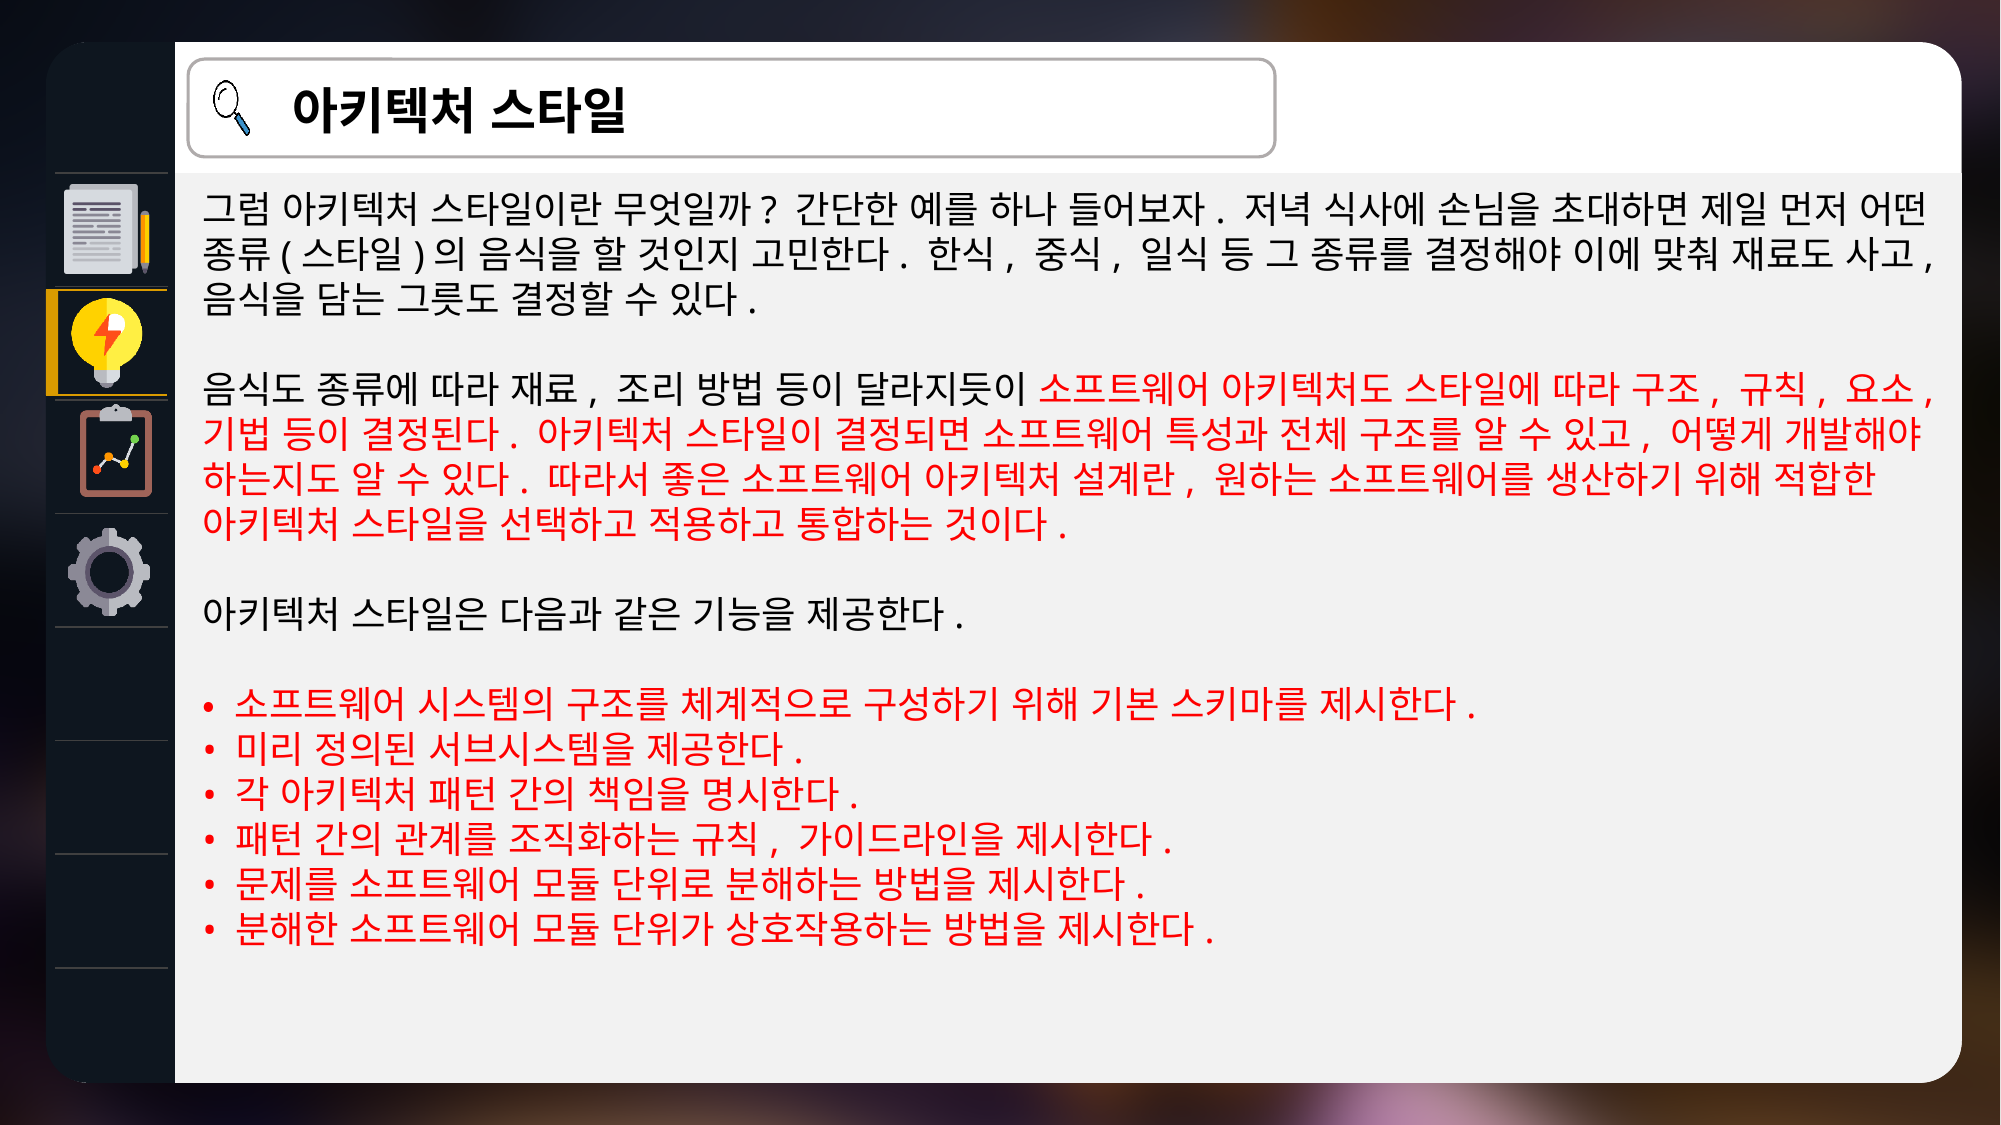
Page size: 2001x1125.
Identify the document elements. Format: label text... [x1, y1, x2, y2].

text_box 그럼 아키텍처 스타일이란 무엇일까? 간단한 예를 하나 들어보자. 저녁 식사에 손님을 초대하면 제일 먼저 어떤 종류(스타일)의 음식을 할 것인지 고민한다. 한식, 중식, 일식 등 그 종류를 결정해야 이에 맞춰 재료도 사고, 음식을 담는 그릇도 결정할 수 있다. 음식도 종류에 따라 재료, 조리 방법 등이 달라지듯이 소프트웨어 아키텍처도 스타일에 따라 구조, 규칙, 요소, 기법 등이 결정된다. 아키텍처 스타일이 결정되면 소프트웨어 특성과 전체 구조를 알 수 있고, 어떻게 개발해야 하는지도 알 수 있다. 따라서 좋은 소프트웨어 아키텍처 설계란, 원하는 소프트웨어를 생산하기 위해 적합한 아키텍처 스타일을 선택하고 적용하고 통합하는 것이다. 아키텍처 스타일은 다음과 같은 기능을 제공한다. • 소프트웨어 시스템의 구조를 체계적으로 구성하기 위해 기본 스키마를 제시한다. • 미리 정의된 서브시스템을 제공한다. • 각 아키텍처 패턴 간의 책임을 명시한다. • 패턴 간의 관계를 조직화하는 규칙, 가이드라인을 제시한다. • 문제를 소프트웨어 모듈 단위로 분해하는 방법을 제시한다. • 분해한 소프트웨어 모듈 단위가 상호작용하는 방법을 제시한다. [188, 178, 1962, 1004]
picture [0, 0, 2001, 1125]
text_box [45, 290, 167, 395]
text_box [186, 58, 1277, 158]
text_box 아키텍처 스타일 [277, 72, 1266, 147]
